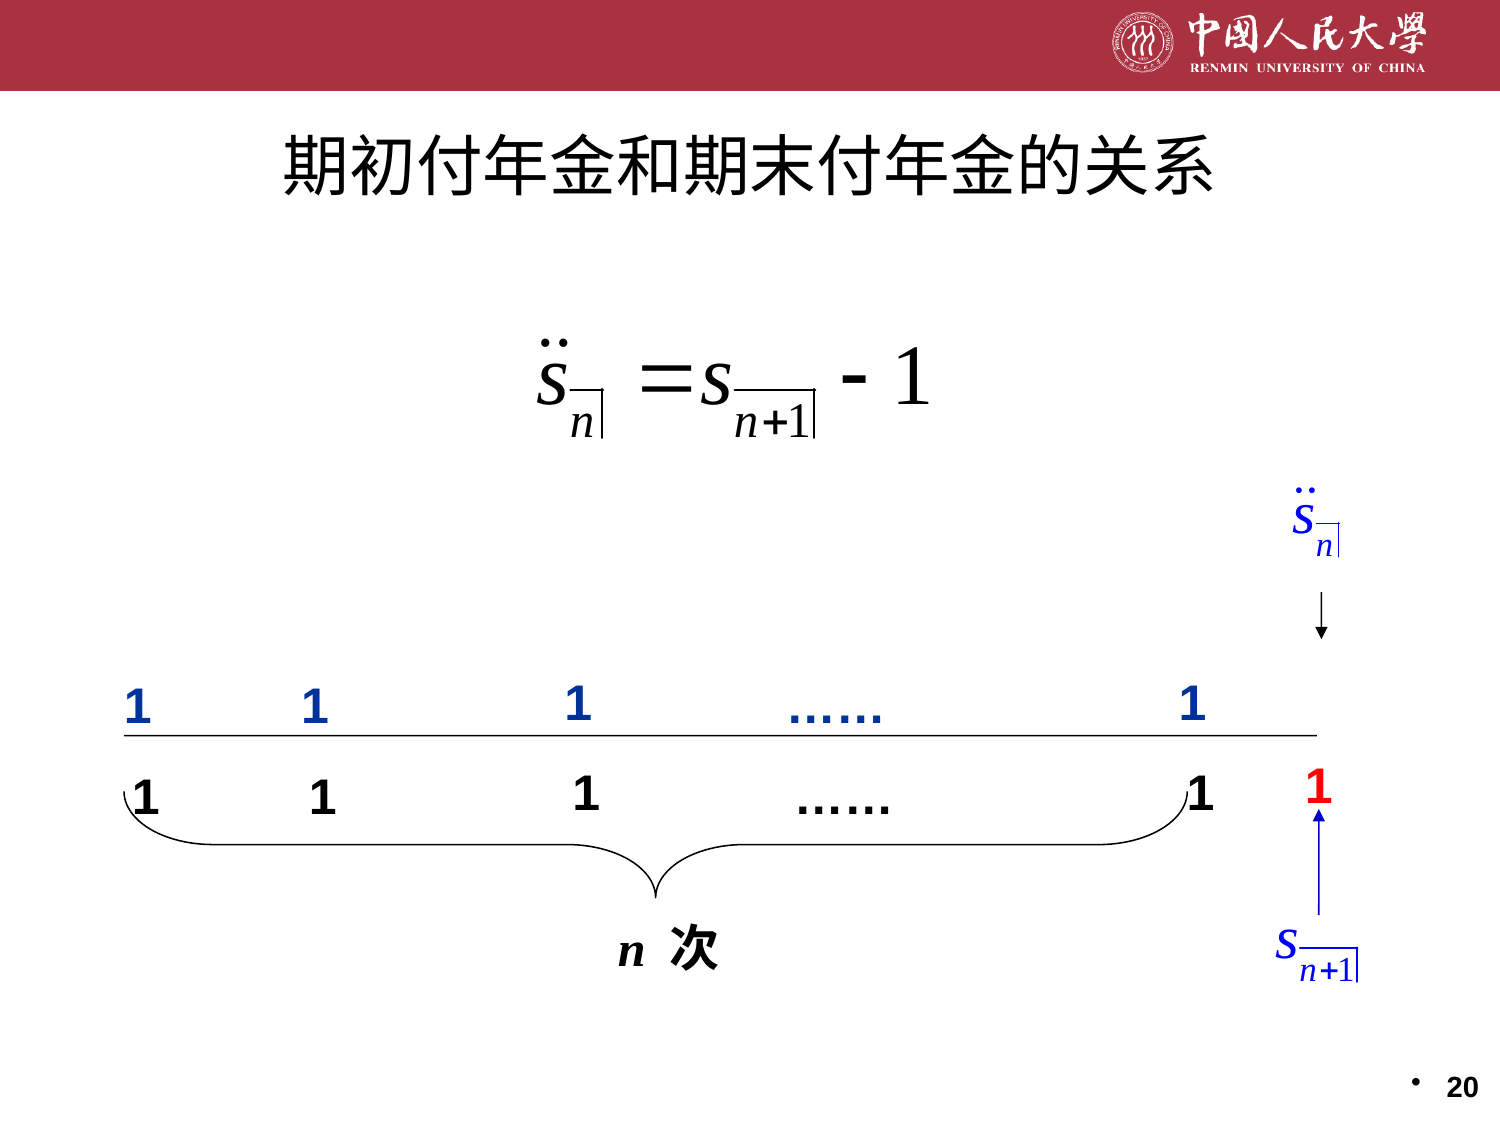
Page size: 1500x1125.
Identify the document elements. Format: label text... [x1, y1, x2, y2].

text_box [501, 318, 940, 455]
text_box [1282, 473, 1353, 569]
text_box 1 [294, 732, 352, 832]
text_box n 次 [603, 884, 735, 984]
text_box …… [771, 642, 901, 742]
slide_number 20 [1144, 1046, 1495, 1122]
text_box 1 [549, 639, 608, 738]
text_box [1265, 897, 1373, 994]
text_box 1 [109, 642, 167, 742]
text_box 1 [1289, 721, 1348, 821]
text_box 1 [1171, 729, 1230, 828]
text_box 1 [1163, 639, 1222, 738]
text_box [1312, 808, 1326, 896]
text_box 1 [557, 729, 615, 828]
text_box [155, 791, 1171, 884]
text_box 1 [286, 642, 344, 742]
text_box 1 [117, 732, 175, 832]
picture [0, 0, 1500, 91]
title 期初付年金和期末付年金的关系 [75, 116, 1425, 247]
text_box [1315, 592, 1328, 640]
text_box …… [778, 732, 909, 832]
